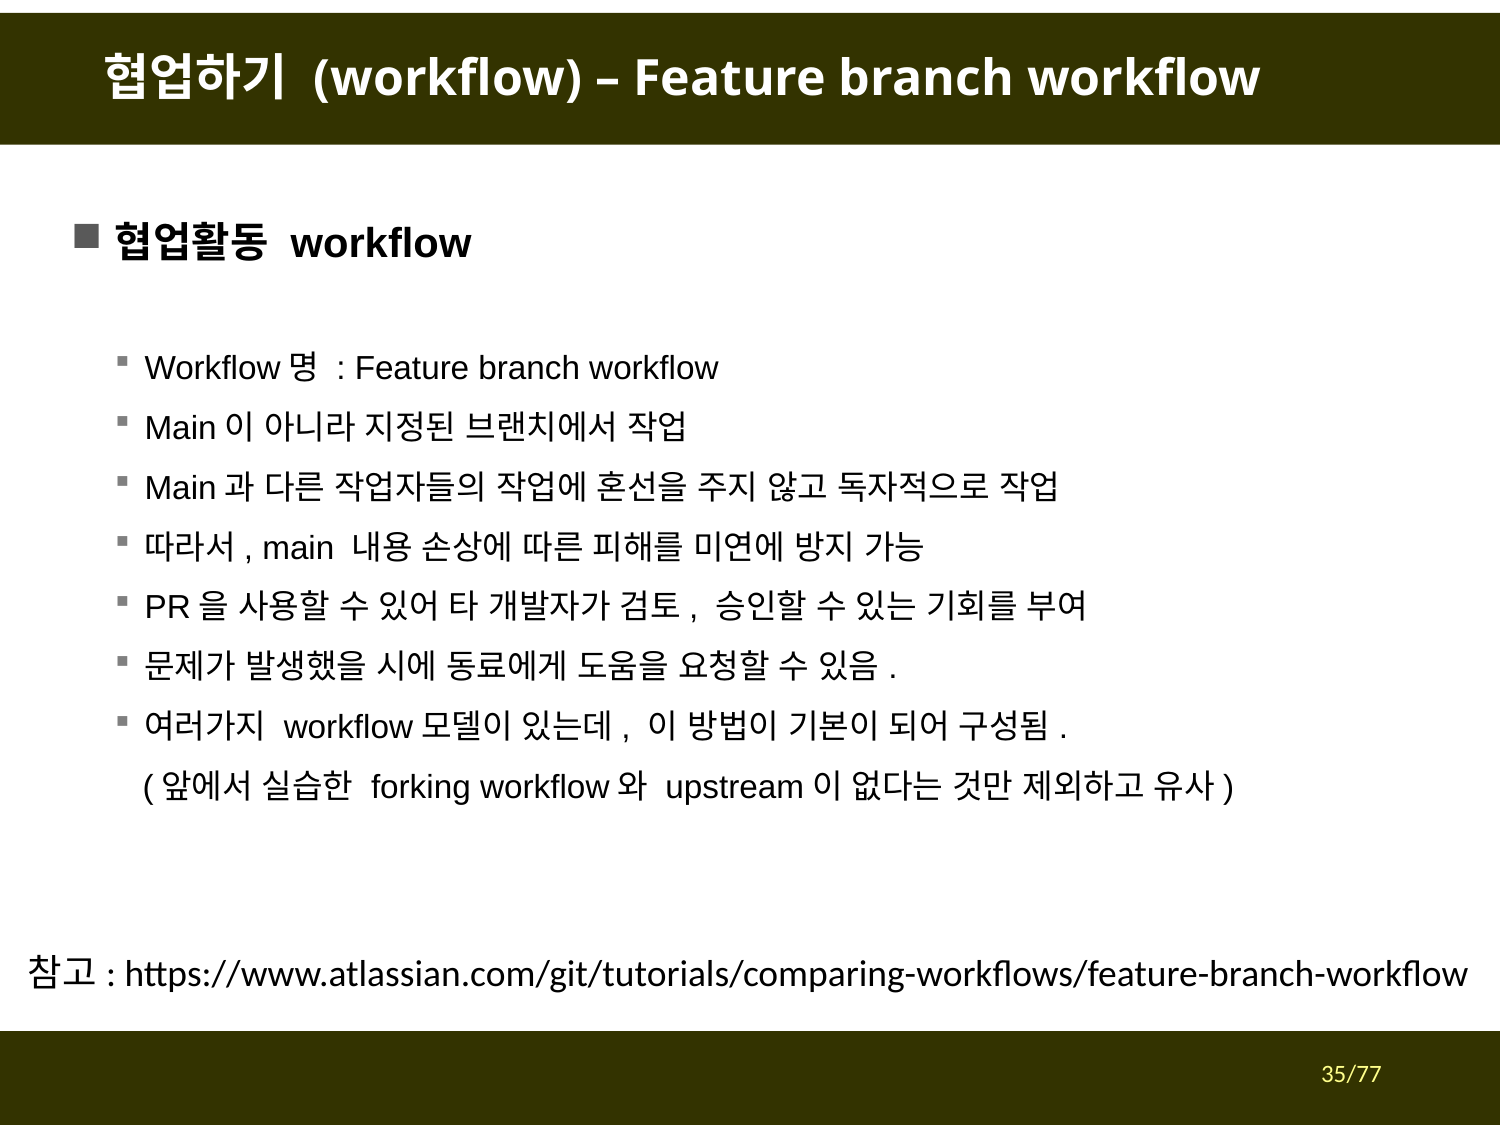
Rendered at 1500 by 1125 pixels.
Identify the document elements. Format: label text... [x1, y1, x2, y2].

slide_number 35/77 [1059, 1042, 1397, 1103]
text_box 협업활동 workflow Workflow명 : Feature branch workflow Main이 아니라 지정된 브랜치에서 작업 Main과 다른 작업자들의 작업에 혼선을 주지 않고 독자적으로 작업 따라서, main 내용 손상에 따른 피해를 미연에 방지 가능 PR을 사용할 수 있어 타 개발자가 검토, 승인할 수 있는 기회를 부여 문제가 발생했을 시에 동료에게 도움을 요청할 수 있음. 여러가지 workflow모델이 있는데, 이 방법이 기본이 되어 구성됨. (앞에서 실습한 forking workflow와 upstream이 없다는 것만 제외하고 유사) [56, 183, 1474, 570]
text_box 참고: https://www.atlassian.com/git/tutorials/comparing-workflows/feature-branch-workflow [13, 941, 1487, 1001]
title 협업하기 (workflow) – Feature branch workflow [88, 31, 1282, 126]
